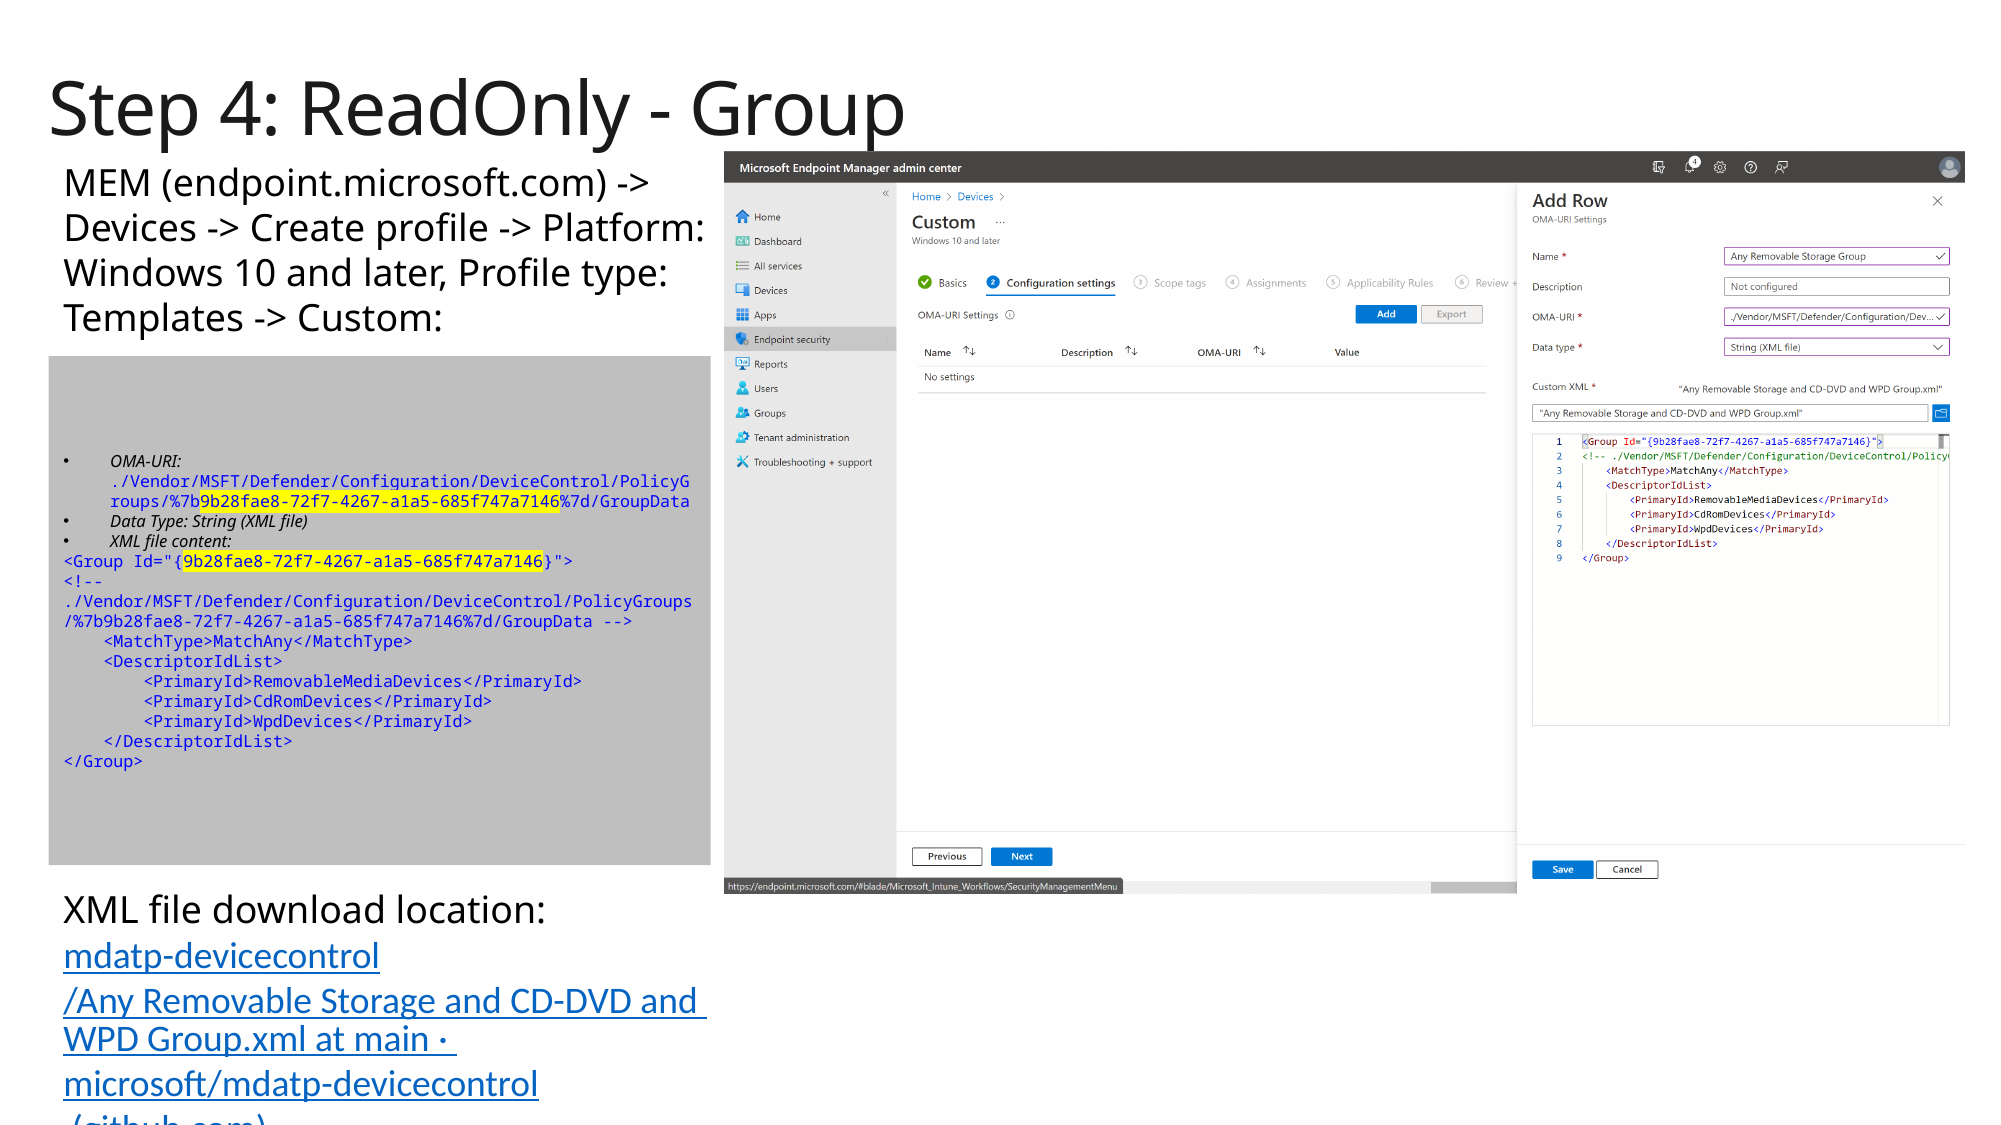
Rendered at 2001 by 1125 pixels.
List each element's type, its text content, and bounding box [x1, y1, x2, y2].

picture [724, 151, 1965, 895]
text_box OMA-URI: ./Vendor/MSFT/Defender/Configuration/DeviceControl/PolicyGroups/%7b9b28fae8-72f7-4267-a1a5-685f747a7146%7d/GroupData Data Type: String (XML file) XML file content: <Group Id="{9b28fae8-72f7-4267-a1a5-685f747a7146}"> <!-- ./Vendor/MSFT/Defender/Configuration/DeviceControl/PolicyGroups/%7b9b28fae8-72f7-4267-a1a5-685f747a7146%7d/GroupData --> <MatchType>MatchAny</MatchType> <DescriptorIdList> <PrimaryId>RemovableMediaDevices</PrimaryId> <PrimaryId>CdRomDevices</PrimaryId> <PrimaryId>WpdDevices</PrimaryId> </DescriptorIdList> </Group> [48, 355, 712, 866]
text_box XML file download location: mdatp-devicecontrol/Any Removable Storage and CD-DVD and WPD Group.xml at main · microsoft/mdatp-devicecontrol (github.com) [48, 879, 748, 1119]
text_box MEM (endpoint.microsoft.com) -> Devices -> Create profile -> Platform: Windows 10 and later, Profile type: Templates -> Custom: [48, 151, 724, 347]
text_box Step 4: ReadOnly - Group [48, 60, 1910, 151]
